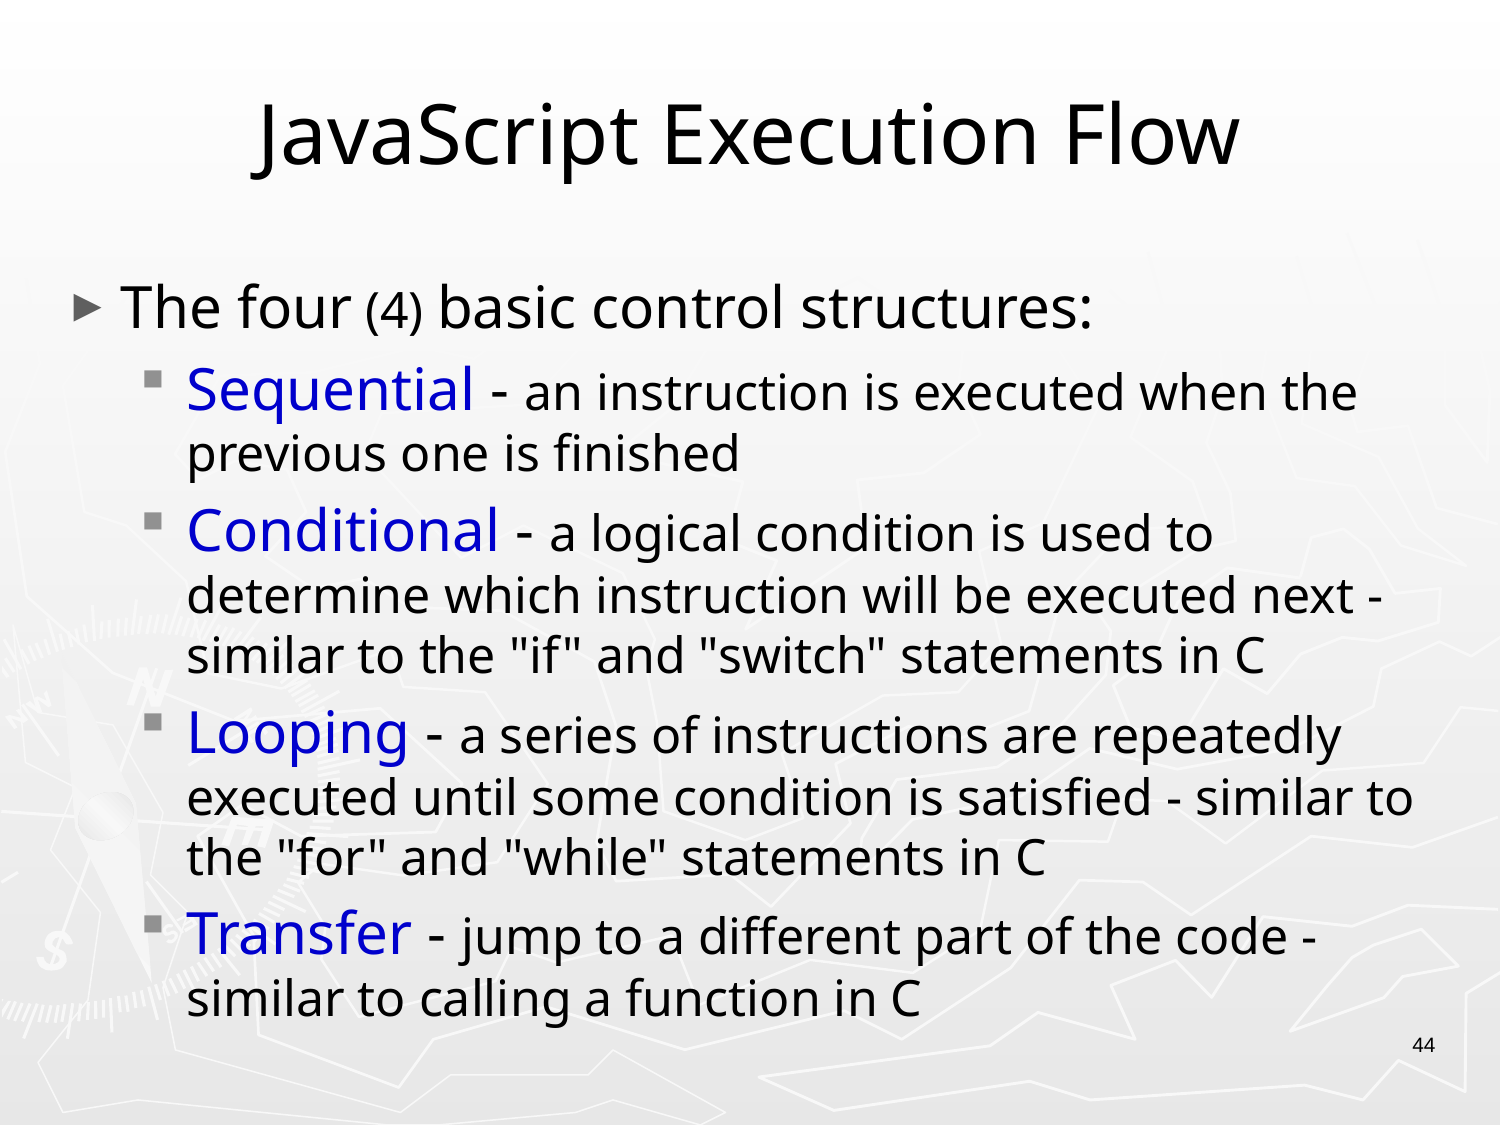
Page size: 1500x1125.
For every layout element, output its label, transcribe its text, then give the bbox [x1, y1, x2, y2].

title JavaScript Execution Flow [49, 37, 1451, 225]
list The four (4) basic control structures: Sequential - an instruction is executed when the previous one is finished Conditional - a logical condition is used to determine which instruction will be executed next - similar to the "if" and "switch" statements in C Looping - a series of instructions are repeatedly executed until some condition is satisfied - similar to the "for" and "while" statements in C Transfer - jump to a different part of the code - similar to calling a function in C [49, 262, 1451, 1001]
slide_number 44 [1074, 1024, 1451, 1103]
